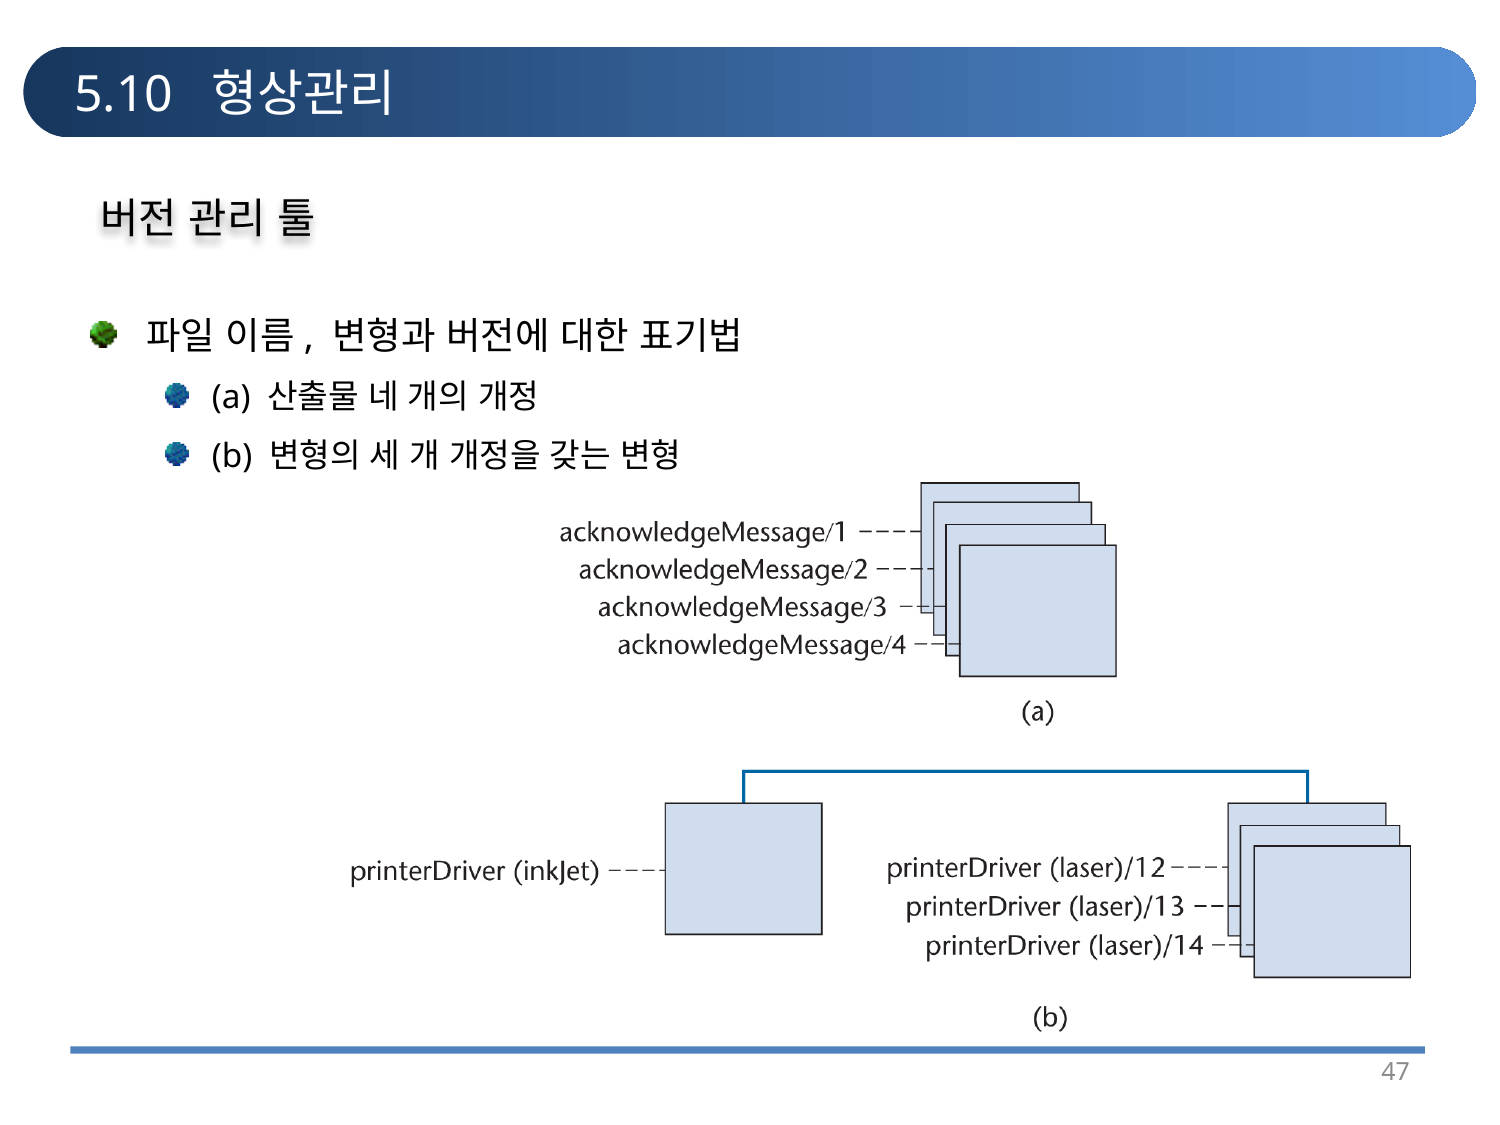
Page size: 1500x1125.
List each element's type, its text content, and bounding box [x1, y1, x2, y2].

picture [351, 482, 1412, 1032]
list 파일 이름, 변형과 버전에 대한 표기법 (a) 산출물 네 개의 개정 (b) 변형의 세 개 개정을 갖는 변형 [74, 290, 1460, 1006]
picture [165, 442, 189, 466]
picture [90, 321, 117, 348]
picture [165, 383, 189, 408]
title 5.10 형상관리 [59, 56, 1410, 126]
list 버전 관리 툴 [60, 180, 356, 255]
slide_number 47 [1074, 1042, 1425, 1103]
